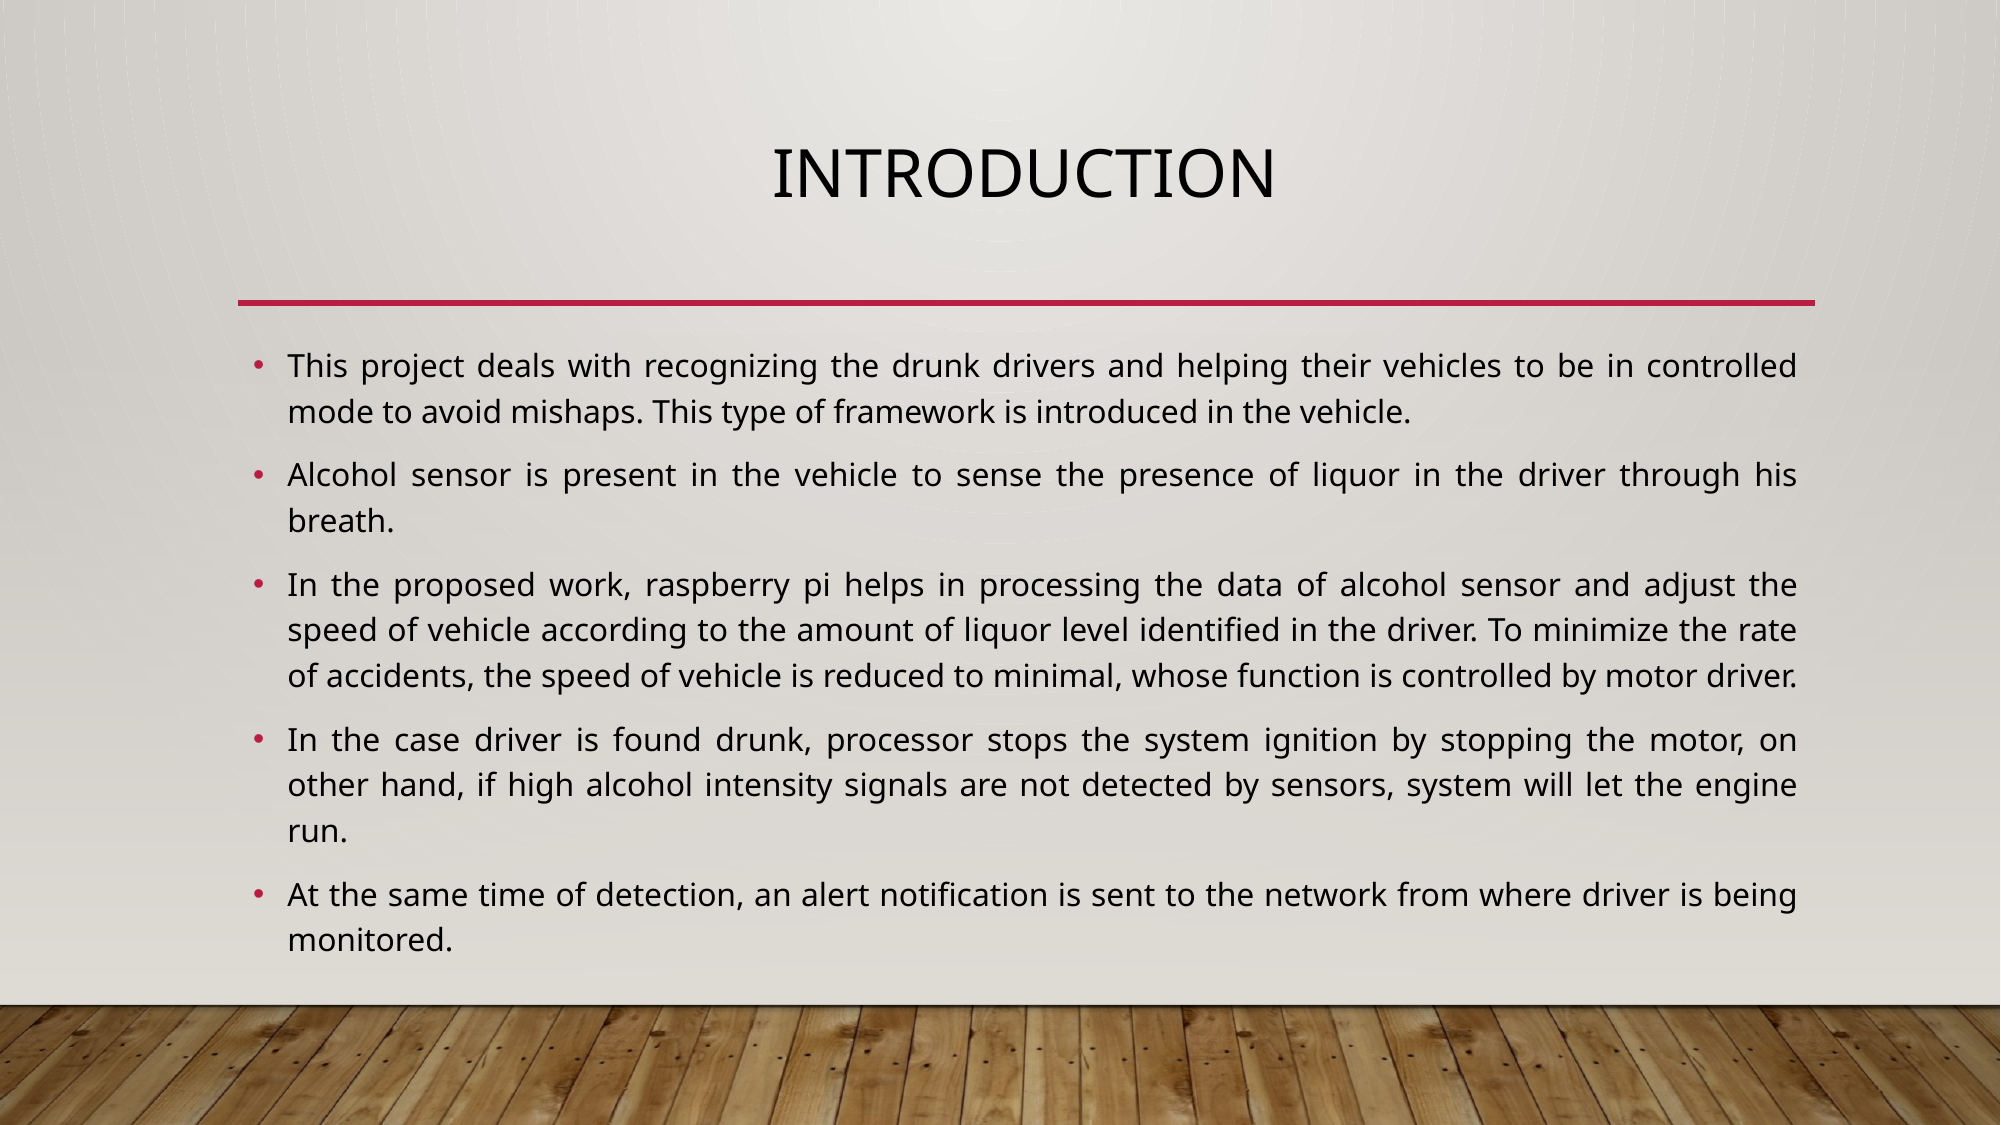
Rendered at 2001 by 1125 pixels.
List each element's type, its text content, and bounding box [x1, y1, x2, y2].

title introduction [238, 131, 1814, 305]
list This project deals with recognizing the drunk drivers and helping their vehicles to be in controlled mode to avoid mishaps. This type of framework is introduced in the vehicle. Alcohol sensor is present in the vehicle to sense the presence of liquor in the driver through his breath. In the proposed work, raspberry pi helps in processing the data of alcohol sensor and adjust the speed of vehicle according to the amount of liquor level identified in the driver. To minimize the rate of accidents, the speed of vehicle is reduced to minimal, whose function is controlled by motor driver. In the case driver is found drunk, processor stops the system ignition by stopping the motor, on other hand, if high alcohol intensity signals are not detected by sensors, system will let the engine run. At the same time of detection, an alert notification is sent to the network from where driver is being monitored. [238, 330, 1814, 993]
picture [0, 1005, 2000, 1125]
